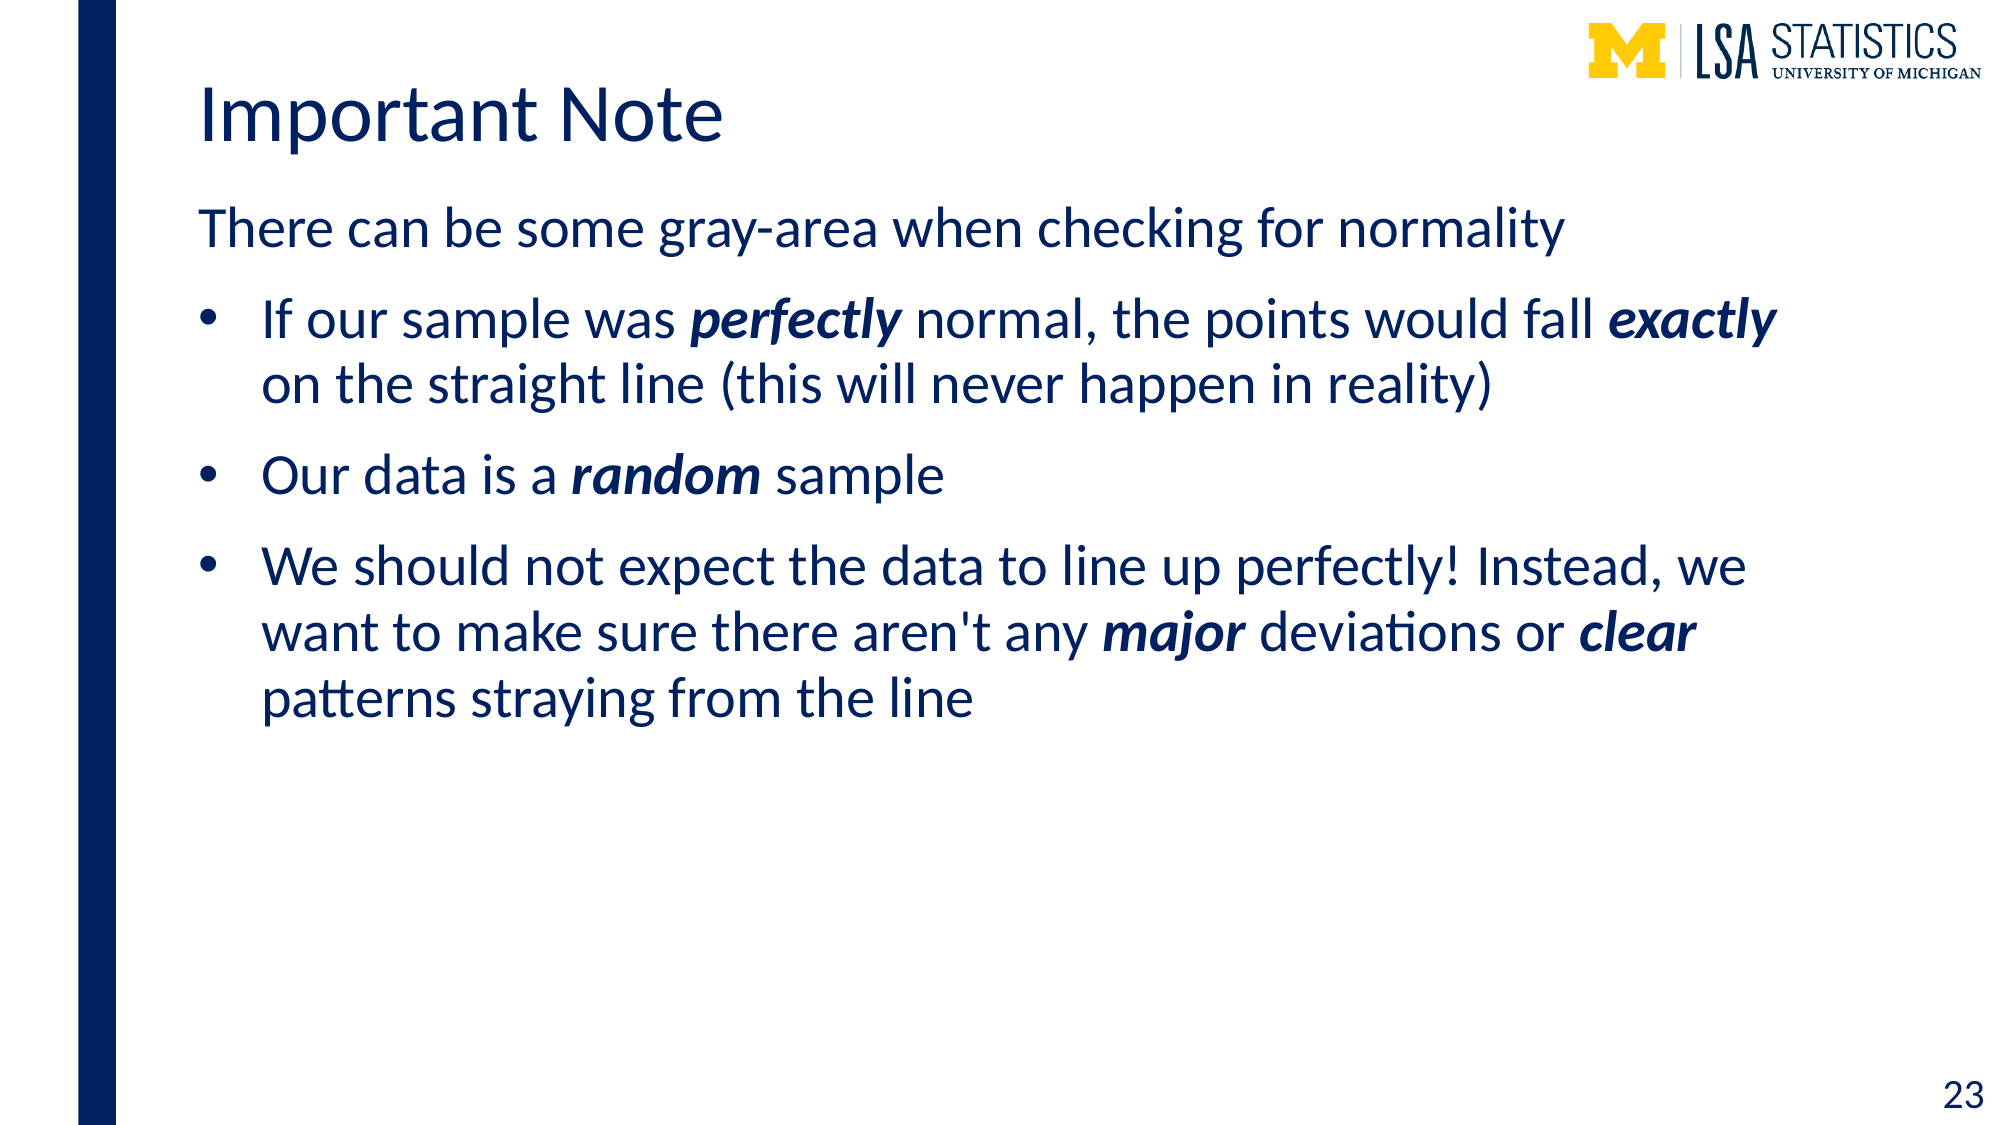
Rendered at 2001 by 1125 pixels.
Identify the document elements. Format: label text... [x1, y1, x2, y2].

picture [1578, 0, 2000, 90]
slide_number 23 [1738, 1058, 2000, 1125]
title Important Note [183, 63, 1842, 186]
list There can be some gray-area when checking for normality If our sample was perfectly normal, the points would fall exactly on the straight line (this will never happen in reality) Our data is a random sample We should not expect the data to line up perfectly! Instead, we want to make sure there aren't any major deviations or clear patterns straying from the line [183, 187, 1842, 1045]
